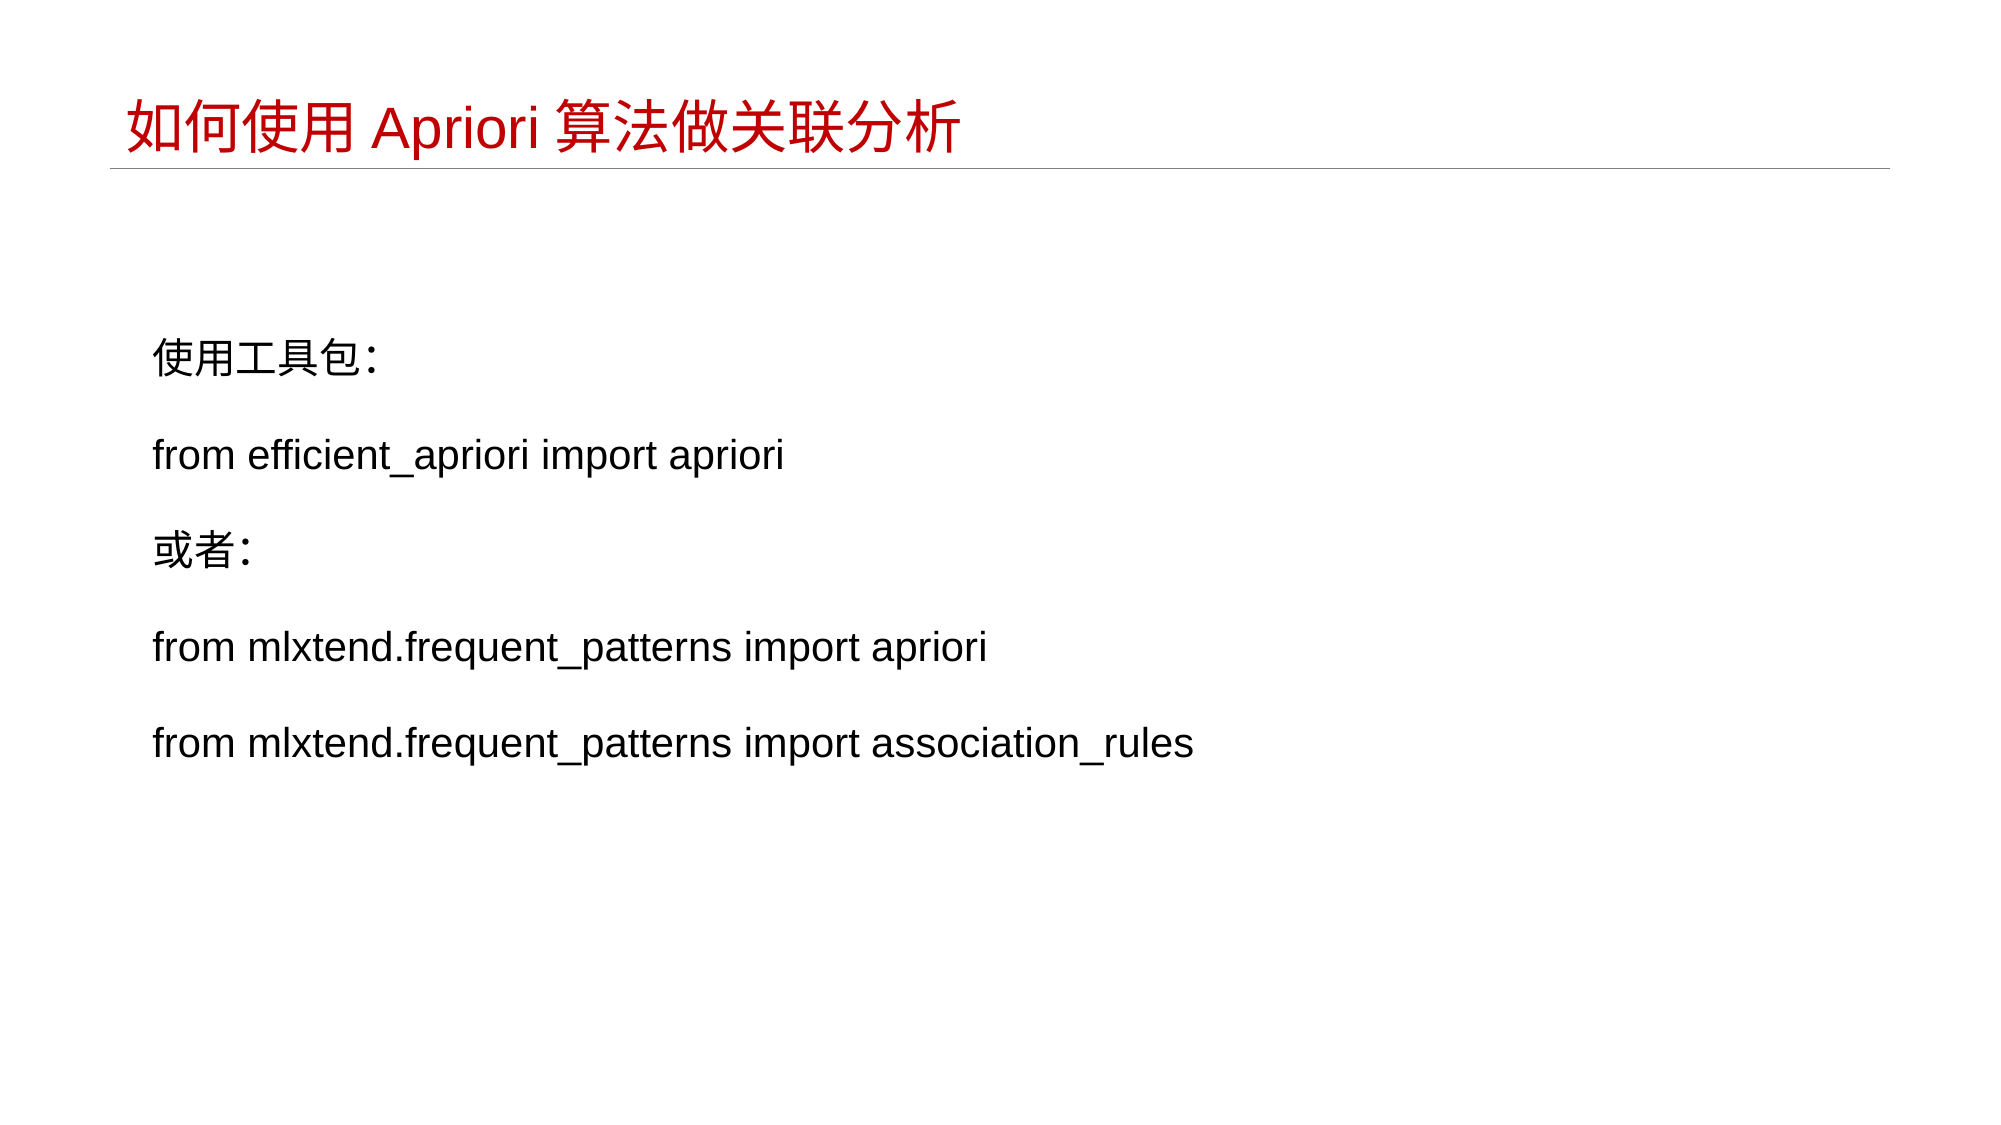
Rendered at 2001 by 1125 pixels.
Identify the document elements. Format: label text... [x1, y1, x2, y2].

title 如何使用Apriori算法做关联分析 [109, 0, 1890, 169]
list 使用工具包： from efficient_apriori import apriori 或者： from mlxtend.frequent_patterns import apriori from mlxtend.frequent_patterns import association_rules [137, 299, 1840, 1014]
